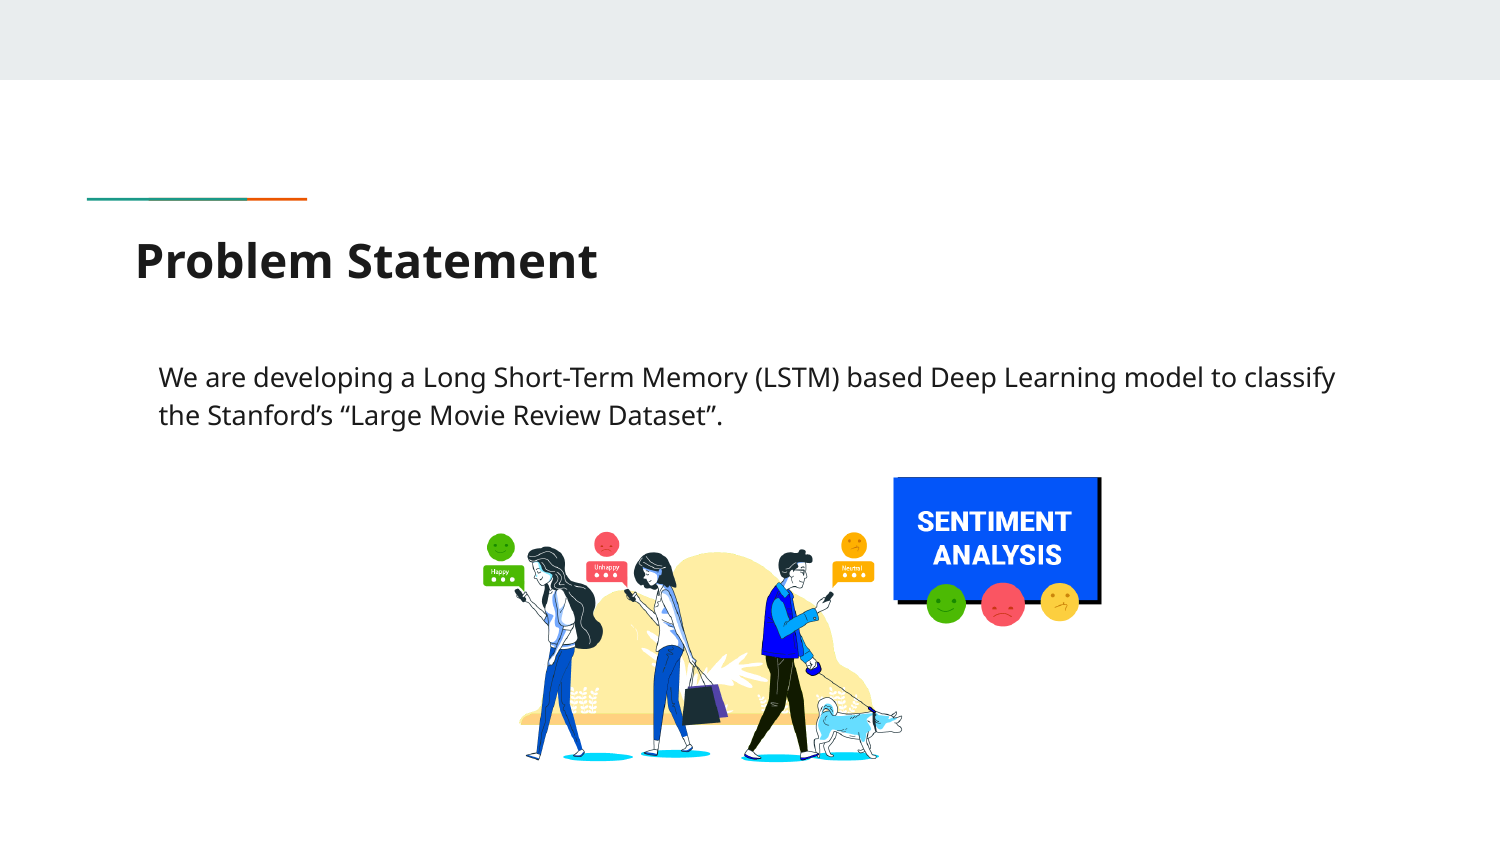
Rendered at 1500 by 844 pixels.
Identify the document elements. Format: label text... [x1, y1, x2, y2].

list We are developing a Long Short-Term Memory (LSTM) based Deep Learning model to classify the Stanford’s “Large Movie Review Dataset”. [119, 341, 1381, 712]
picture [429, 476, 1122, 792]
title Problem Statement [119, 216, 1381, 305]
